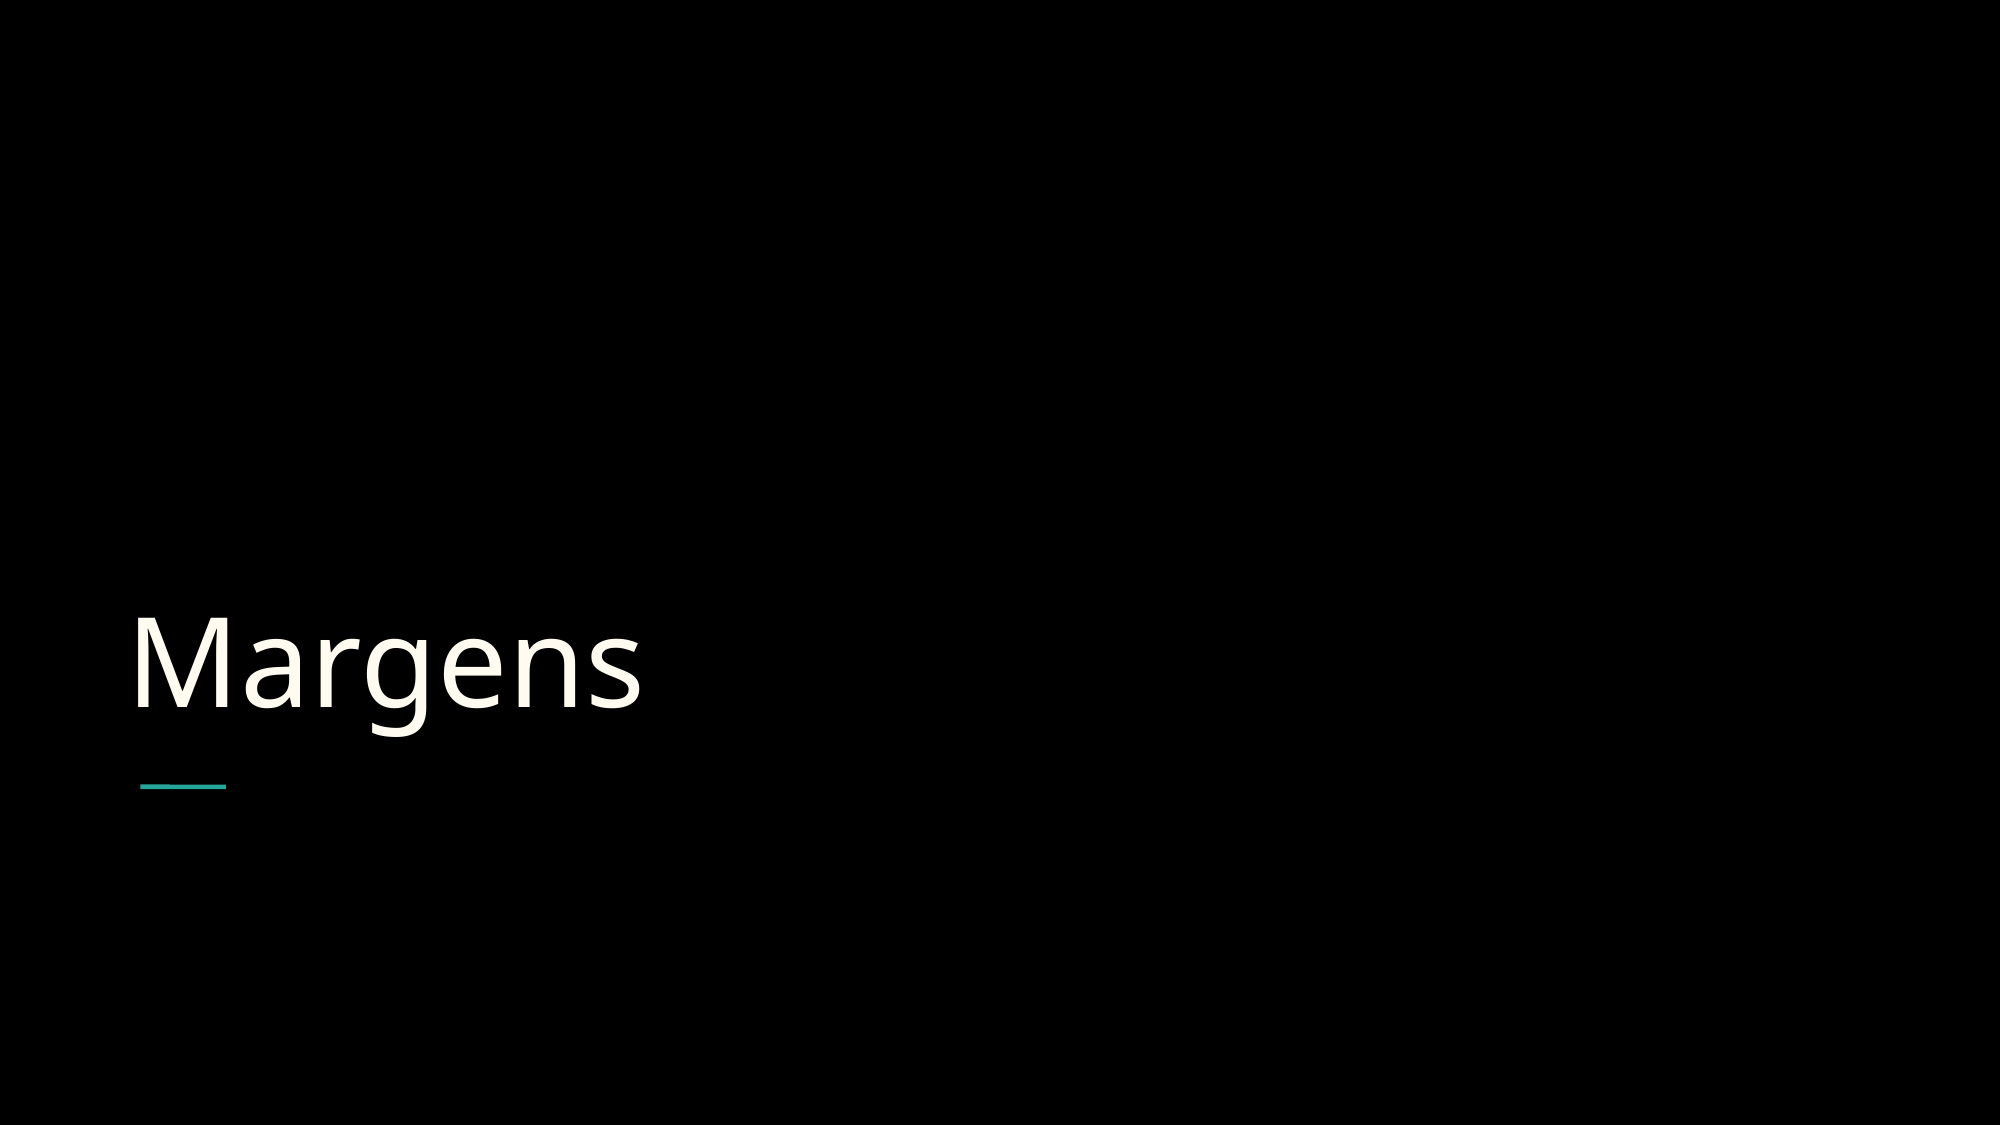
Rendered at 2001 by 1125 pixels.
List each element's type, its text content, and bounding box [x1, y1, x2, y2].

text_box Margens [112, 414, 1888, 748]
